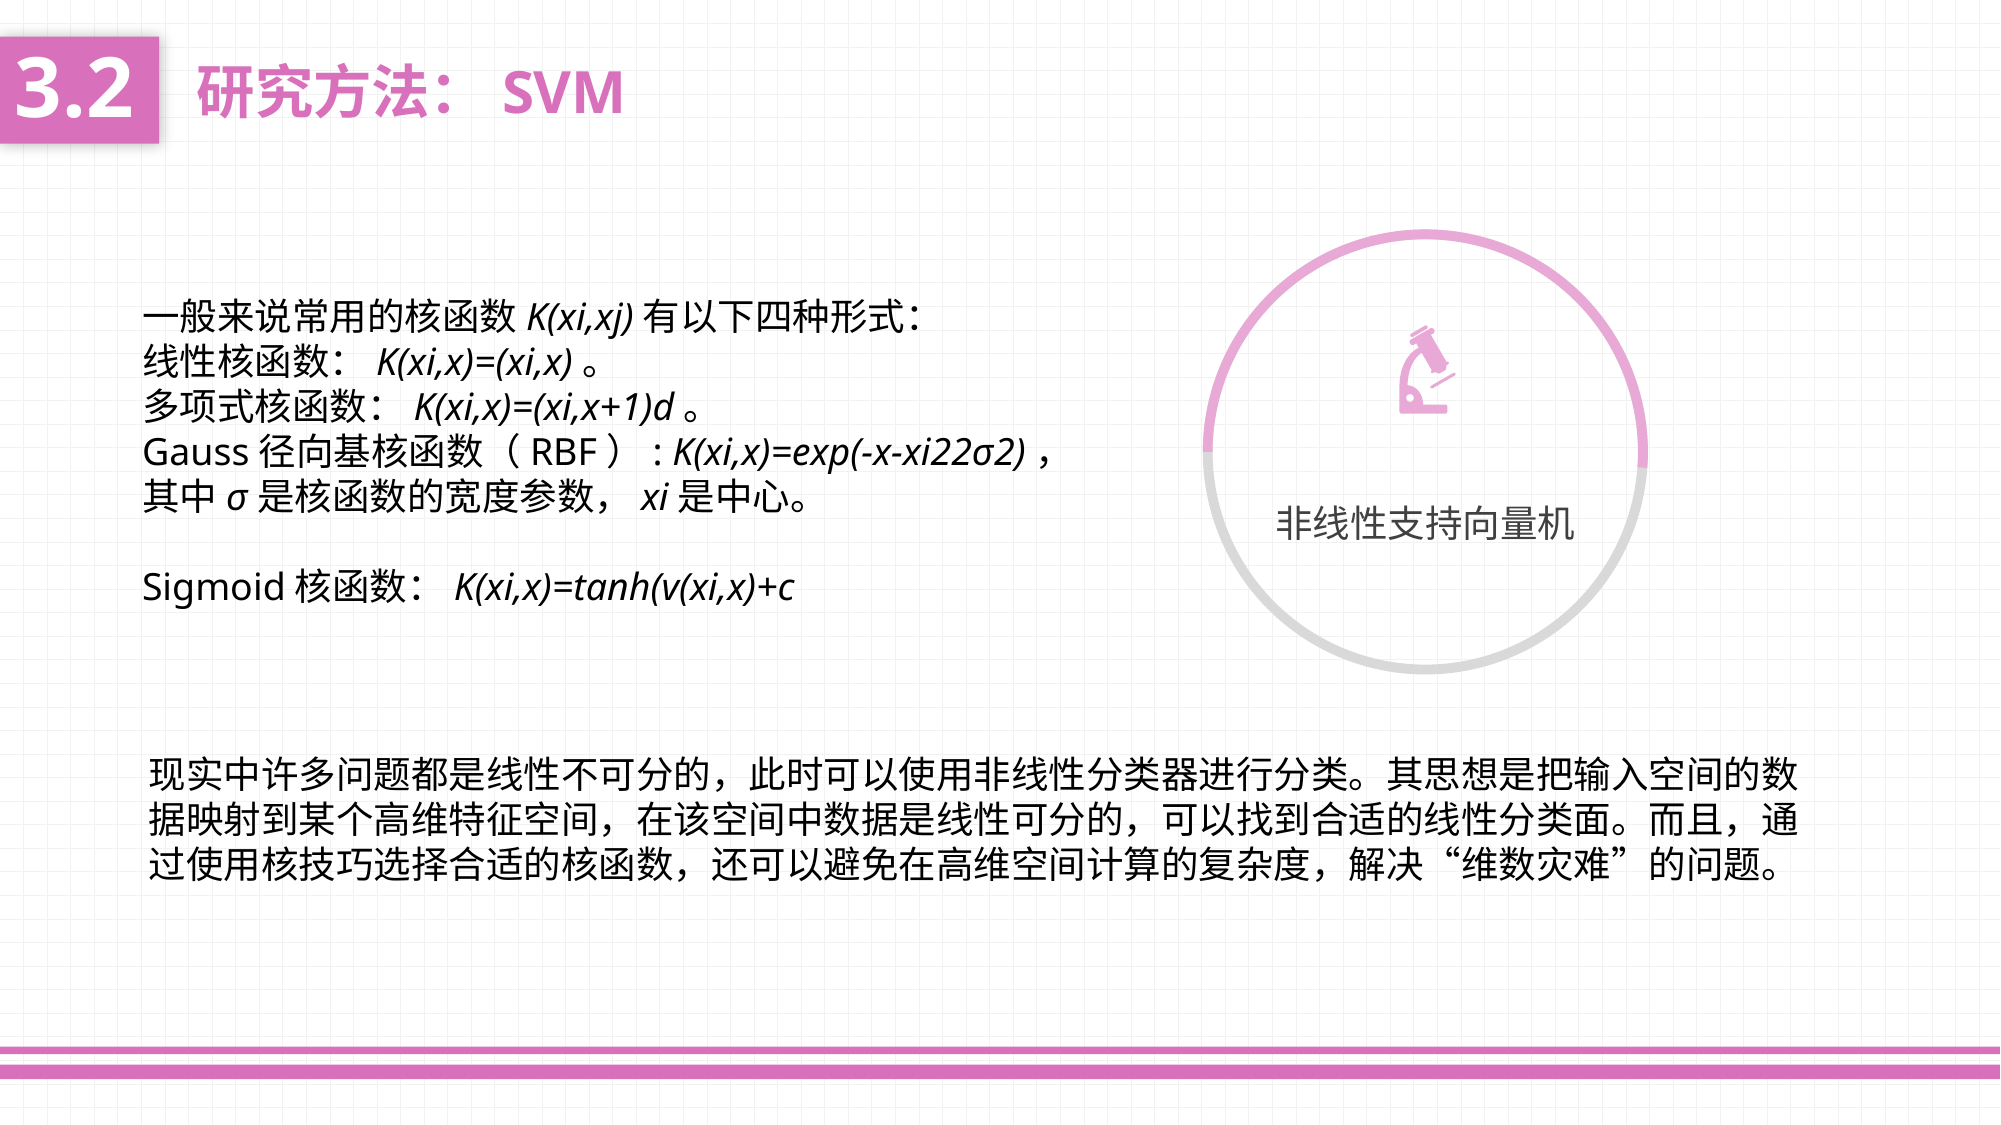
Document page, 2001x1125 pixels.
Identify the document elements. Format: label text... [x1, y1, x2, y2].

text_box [1398, 325, 1456, 414]
text_box 现实中许多问题都是线性不可分的，此时可以使用非线性分类器进行分类。其思想是把输入空间的数据映射到某个高维特征空间，在该空间中数据是线性可分的，可以找到合适的线性分类面。而且，通过使用核技巧选择合适的核函数，还可以避免在高维空间计算的复杂度，解决“维数灾难”的问题。 [134, 744, 1852, 894]
text_box 非线性支持向量机 [1245, 478, 1605, 553]
list 研究方法：SVM [182, 36, 1238, 144]
text_box [1201, 228, 1649, 469]
text_box [1201, 453, 1649, 676]
list 3.2 [0, 36, 160, 144]
text_box 一般来说常用的核函数K(xi,xj)有以下四种形式： 线性核函数：K(xi,x)=(xi,x)。 多项式核函数：K(xi,x)=(xi,x+1)d。 Gauss径向基核函数（RBF）: K(xi,x)=exp(-x-xi22σ2)， 其中σ是核函数的宽度参数，xi是中心。 Sigmoid核函数：K(xi,x)=tanh(v(xi,x)+c [127, 285, 1088, 661]
